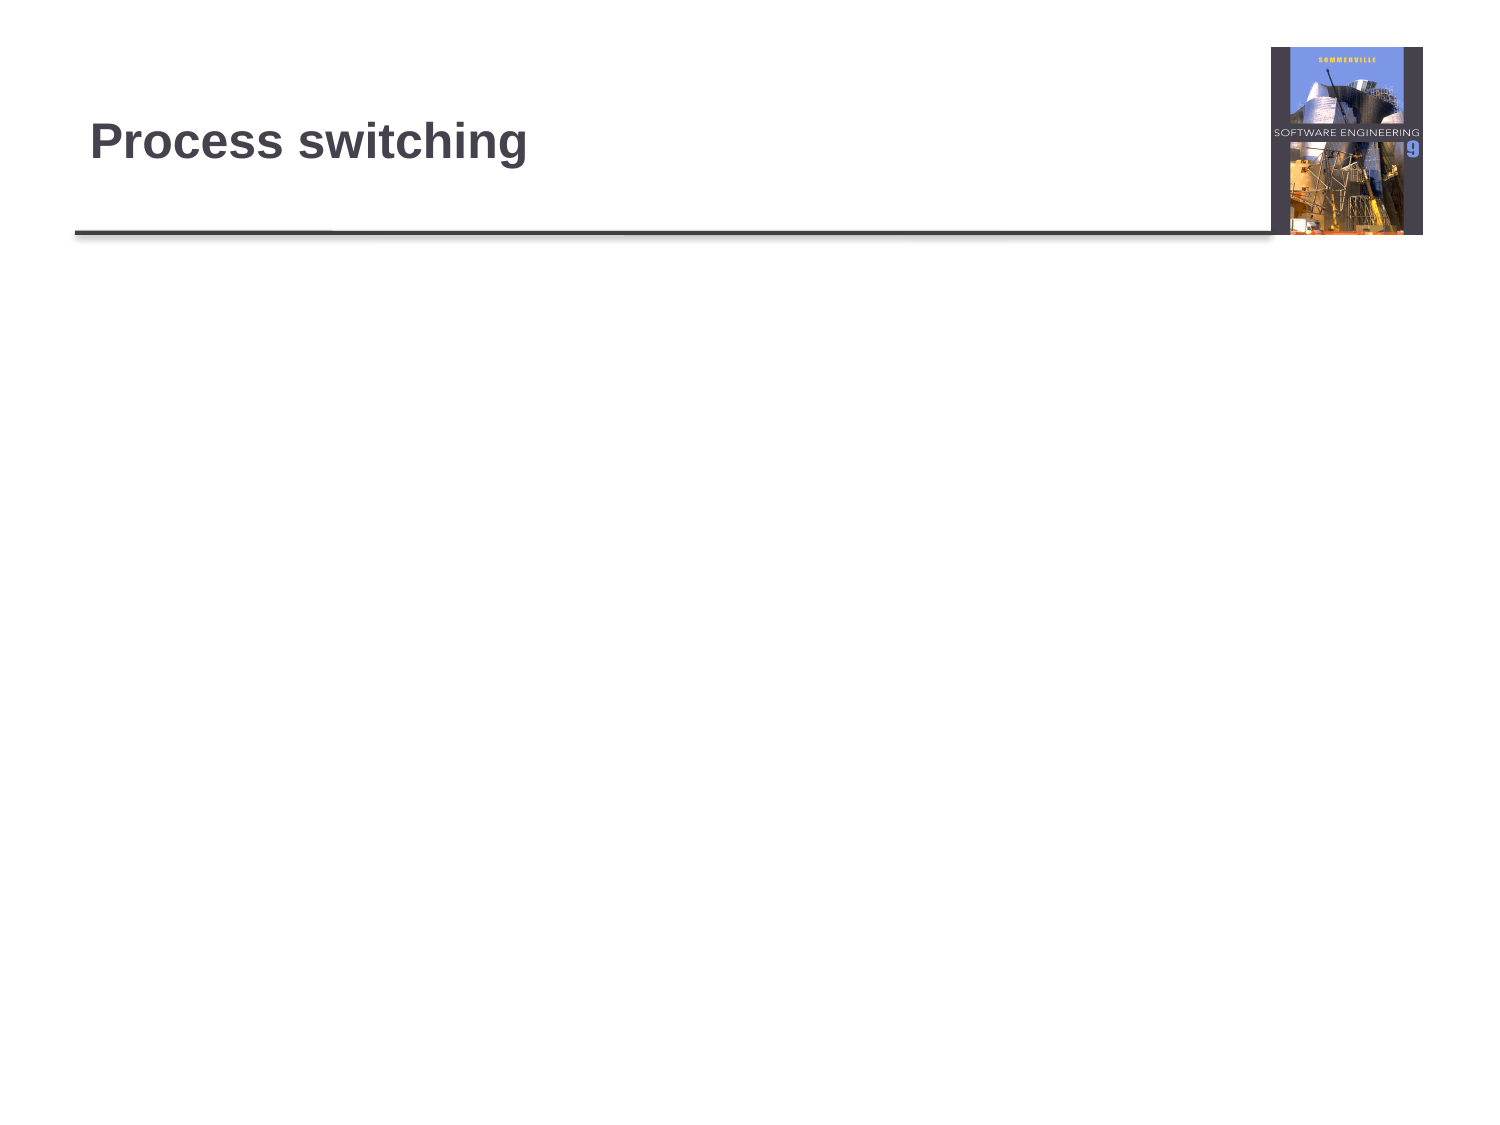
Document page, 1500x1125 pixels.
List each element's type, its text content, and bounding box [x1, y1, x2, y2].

title Process switching [74, 44, 1272, 233]
picture [1272, 47, 1423, 235]
